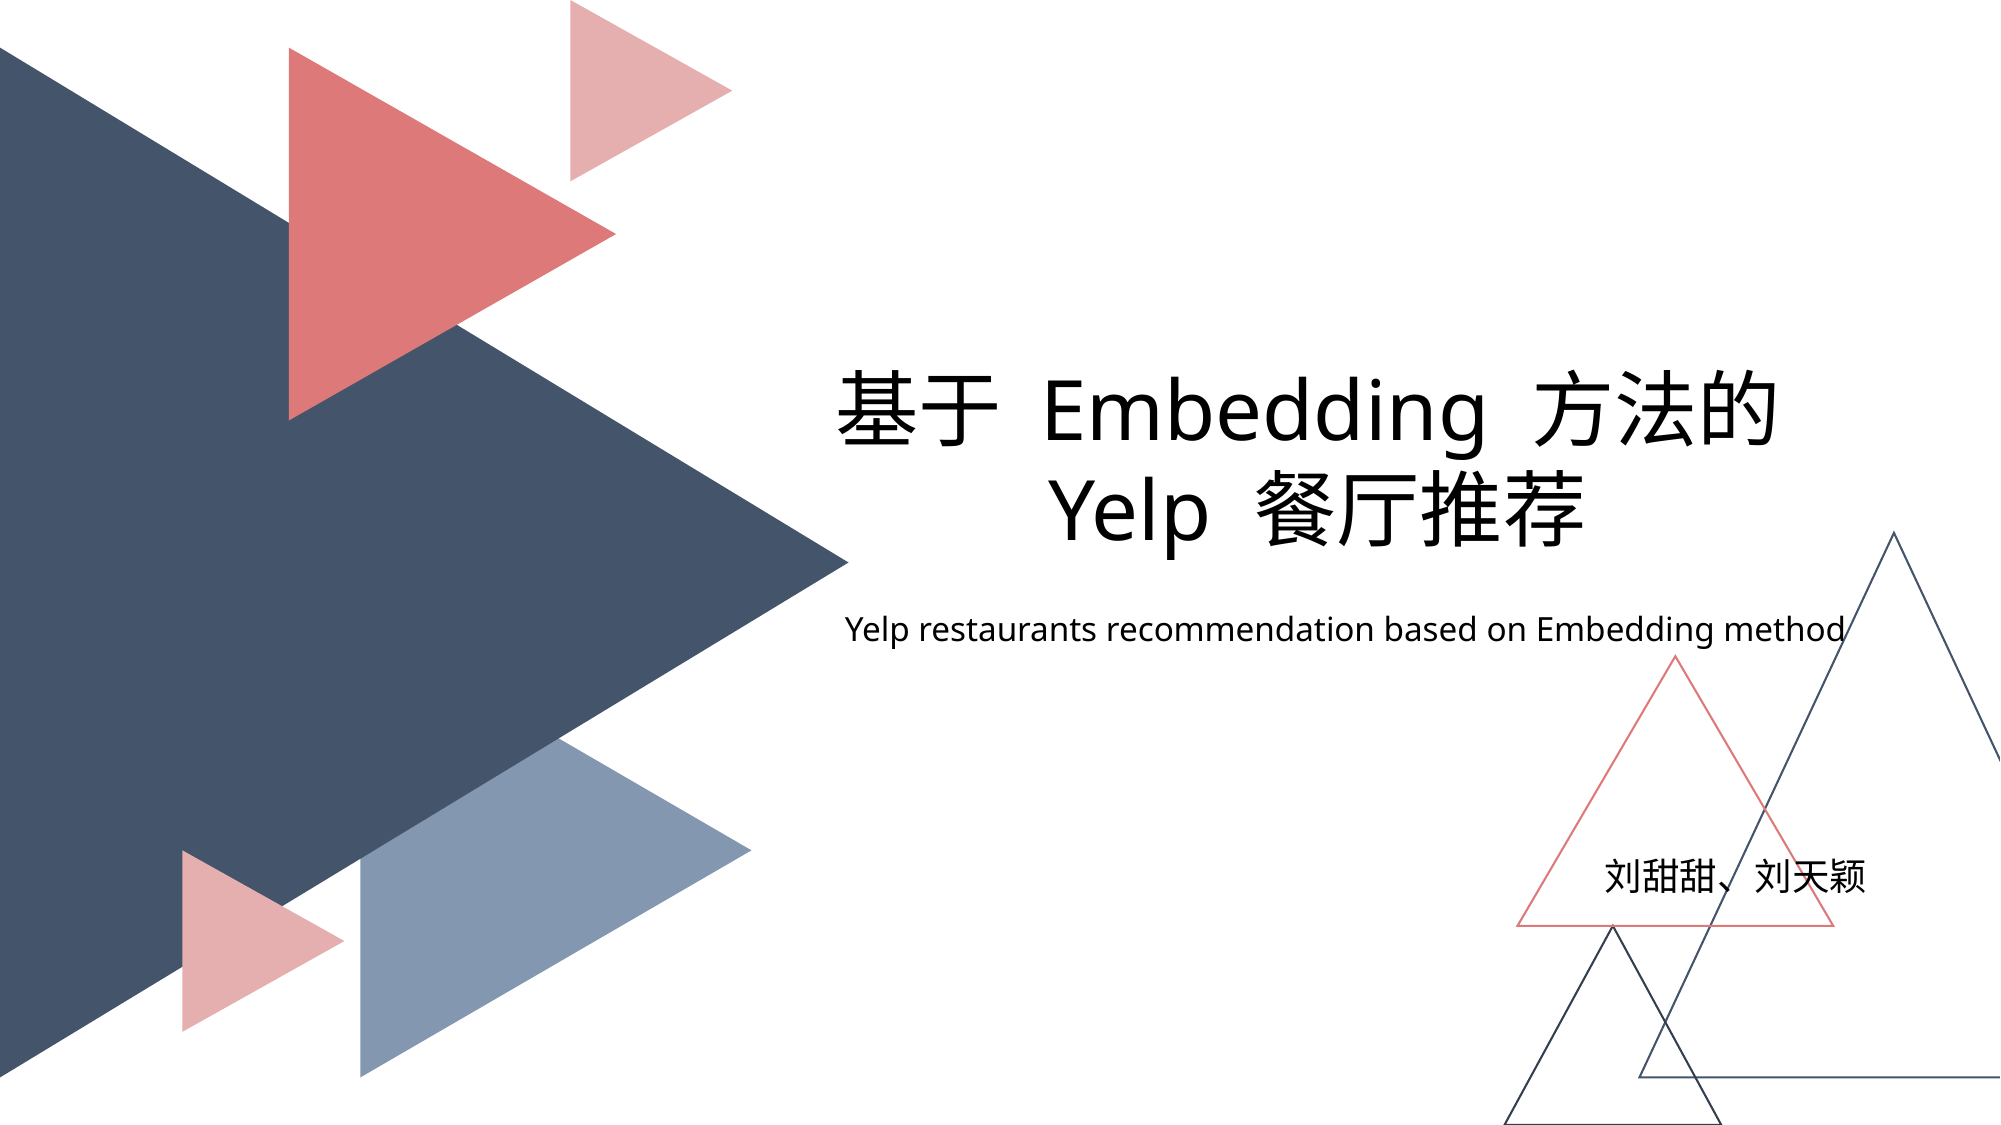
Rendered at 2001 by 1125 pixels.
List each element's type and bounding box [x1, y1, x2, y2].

text_box [0, 0, 2000, 1125]
